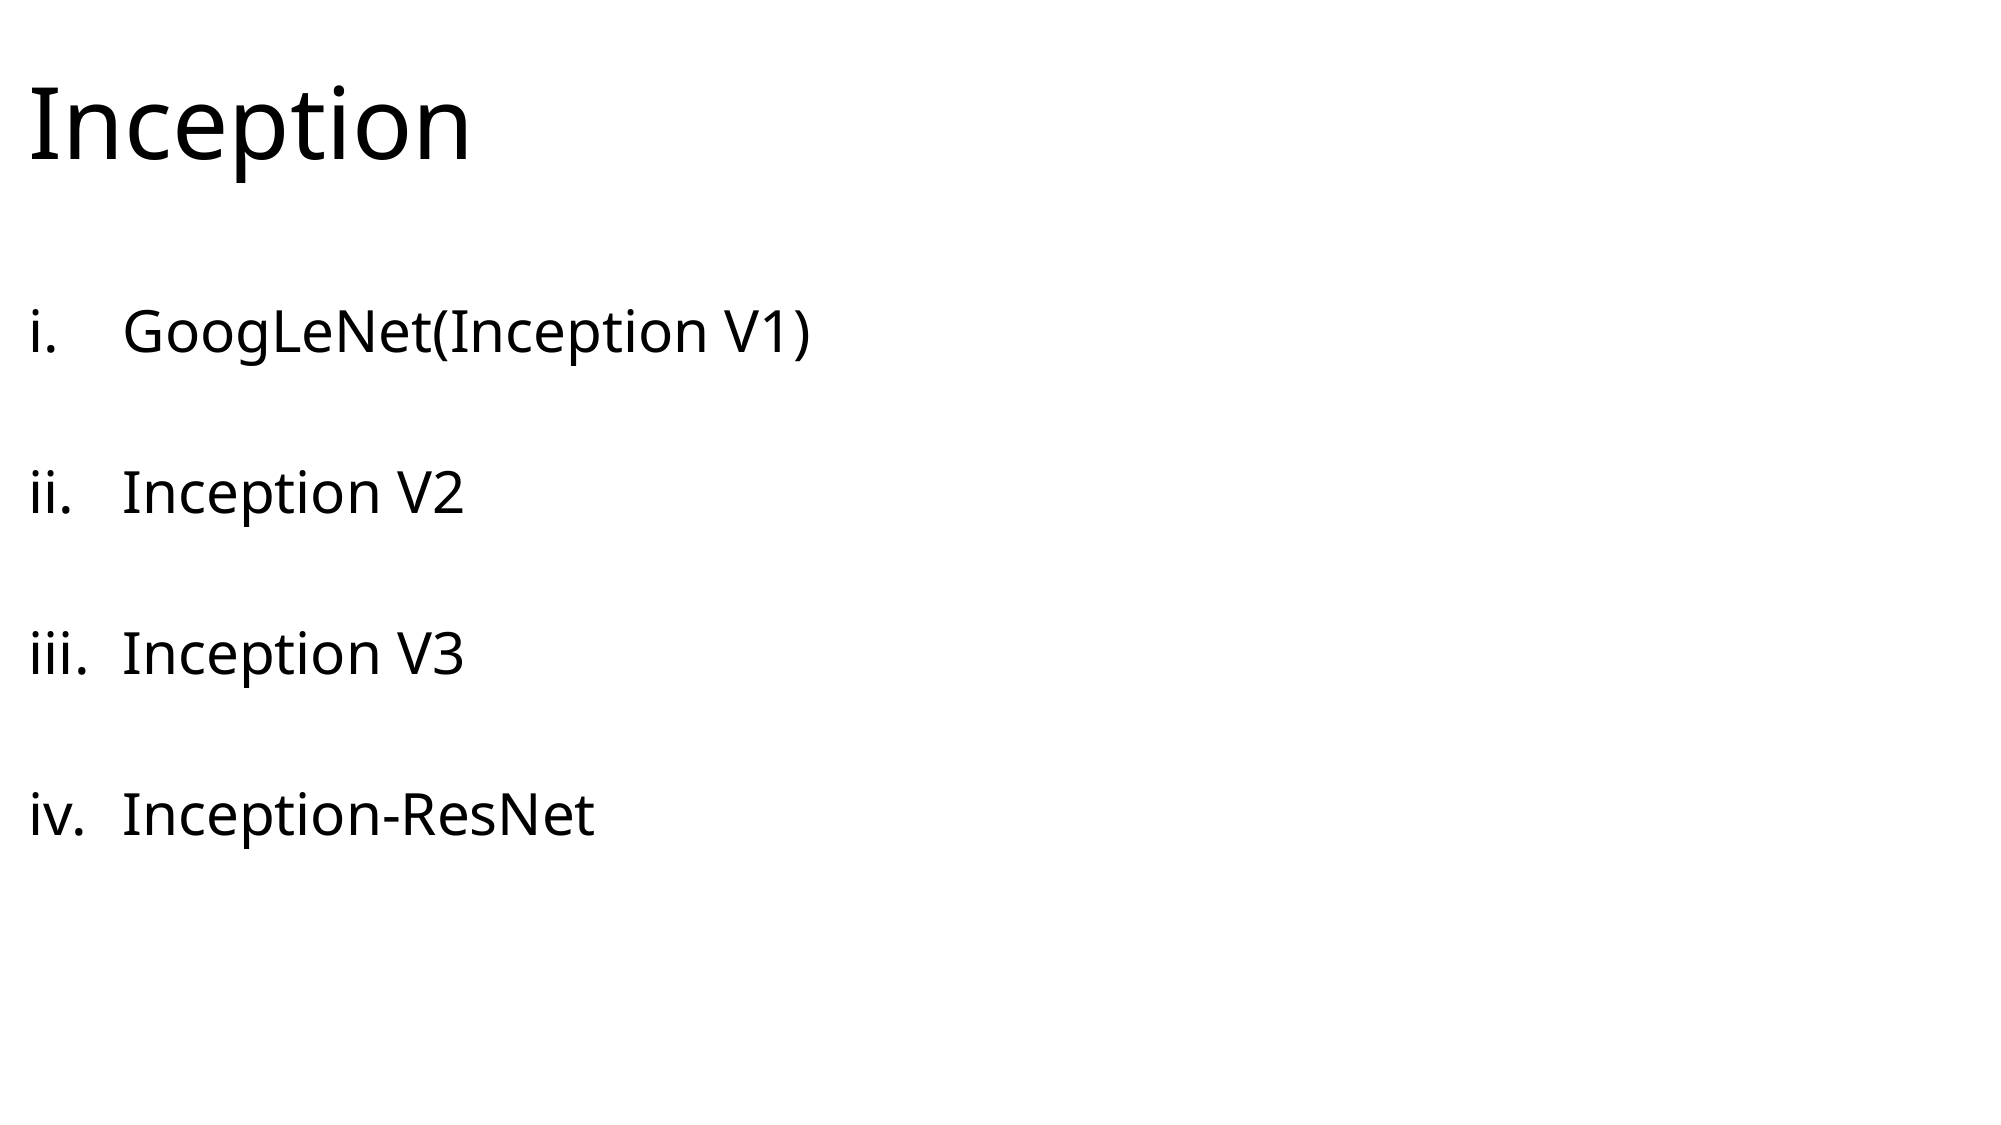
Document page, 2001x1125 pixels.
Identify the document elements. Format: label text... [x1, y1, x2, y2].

title Inception [13, 18, 1739, 217]
list GoogLeNet(Inception V1) Inception V2 Inception V3 Inception-ResNet [13, 217, 1739, 931]
